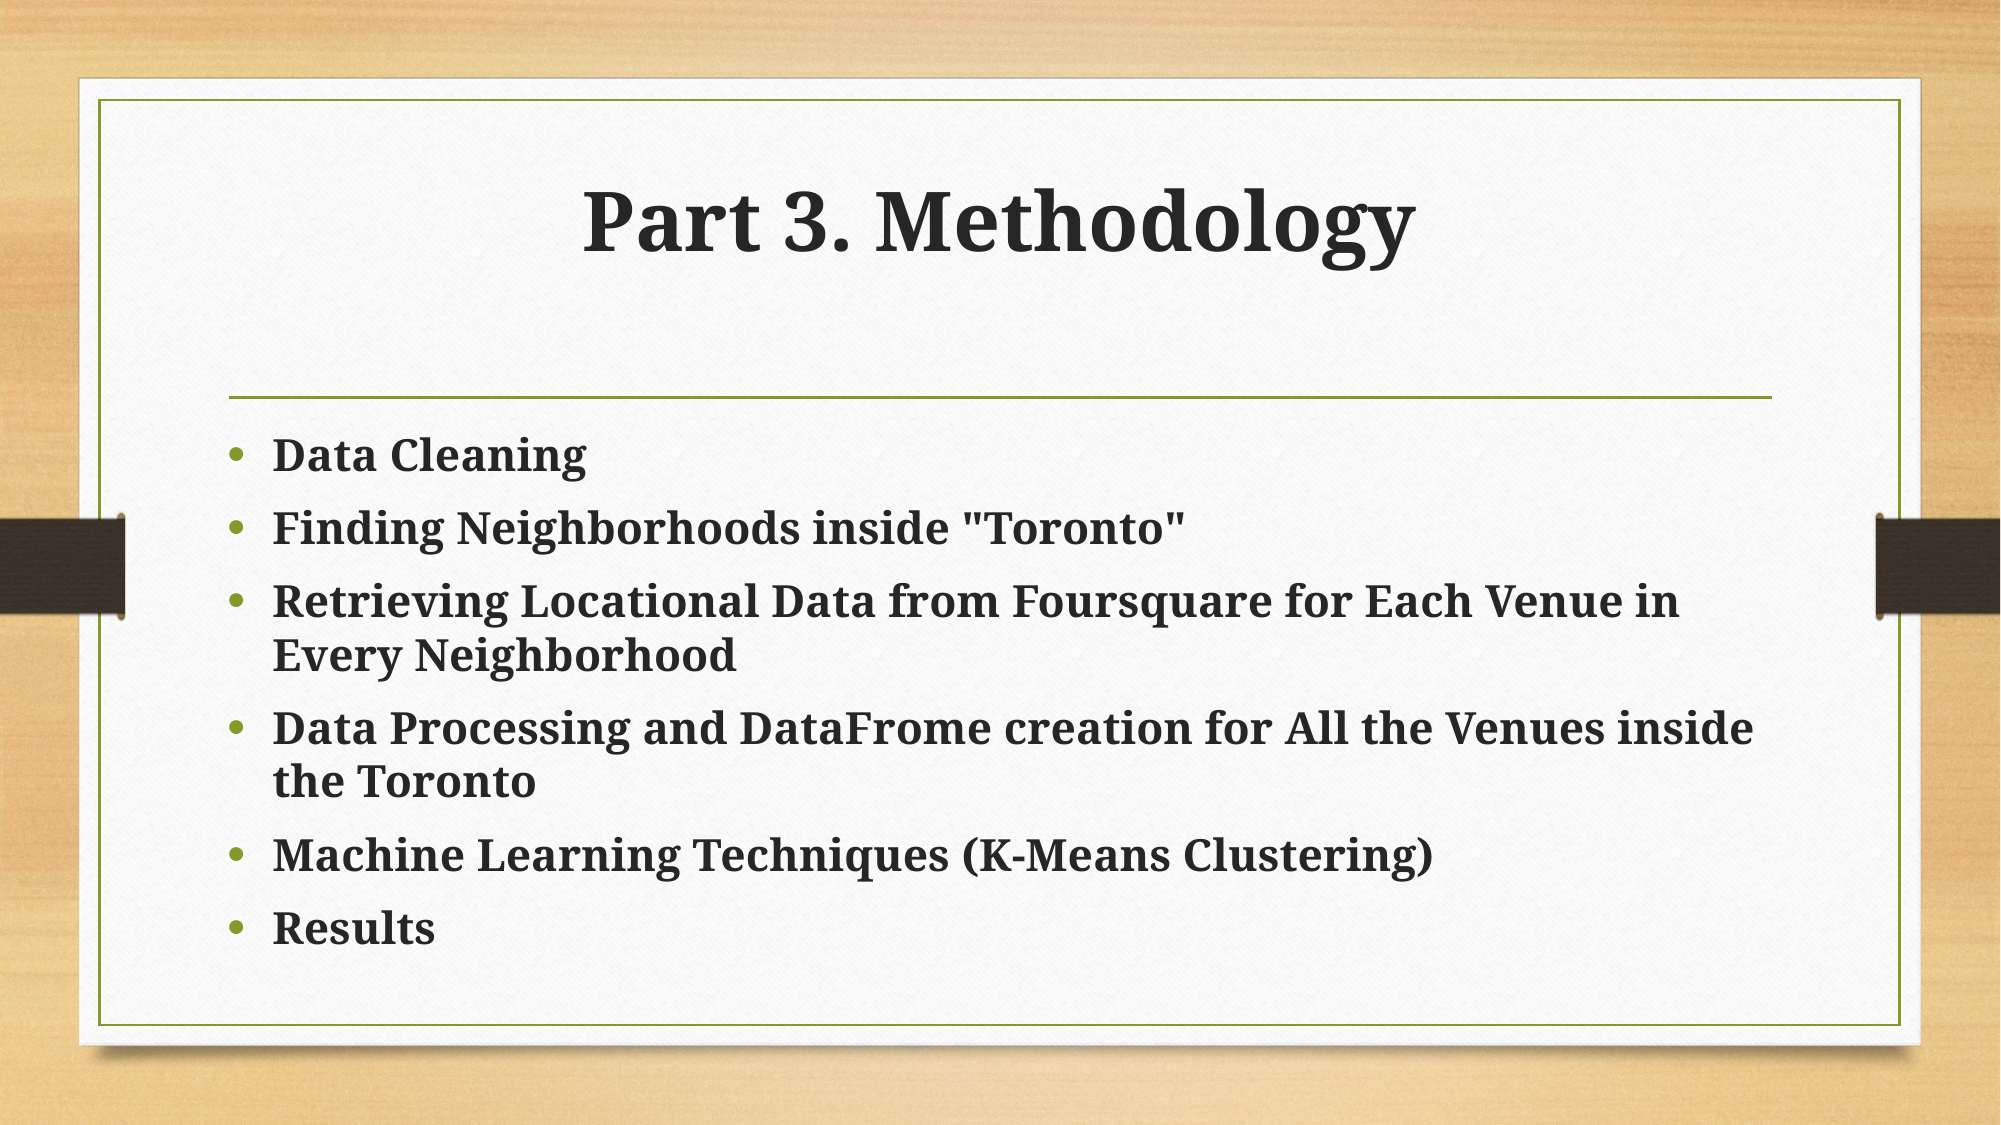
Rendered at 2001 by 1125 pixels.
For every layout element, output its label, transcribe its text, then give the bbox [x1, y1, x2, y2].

title Part 3. Methodology [212, 161, 1788, 375]
picture [0, 0, 2001, 1125]
list Data Cleaning Finding Neighborhoods inside "Toronto" Retrieving Locational Data from Foursquare for Each Venue in Every Neighborhood Data Processing and DataFrome creation for All the Venues inside the Toronto Machine Learning Techniques (K-Means Clustering) Results [212, 419, 1788, 964]
